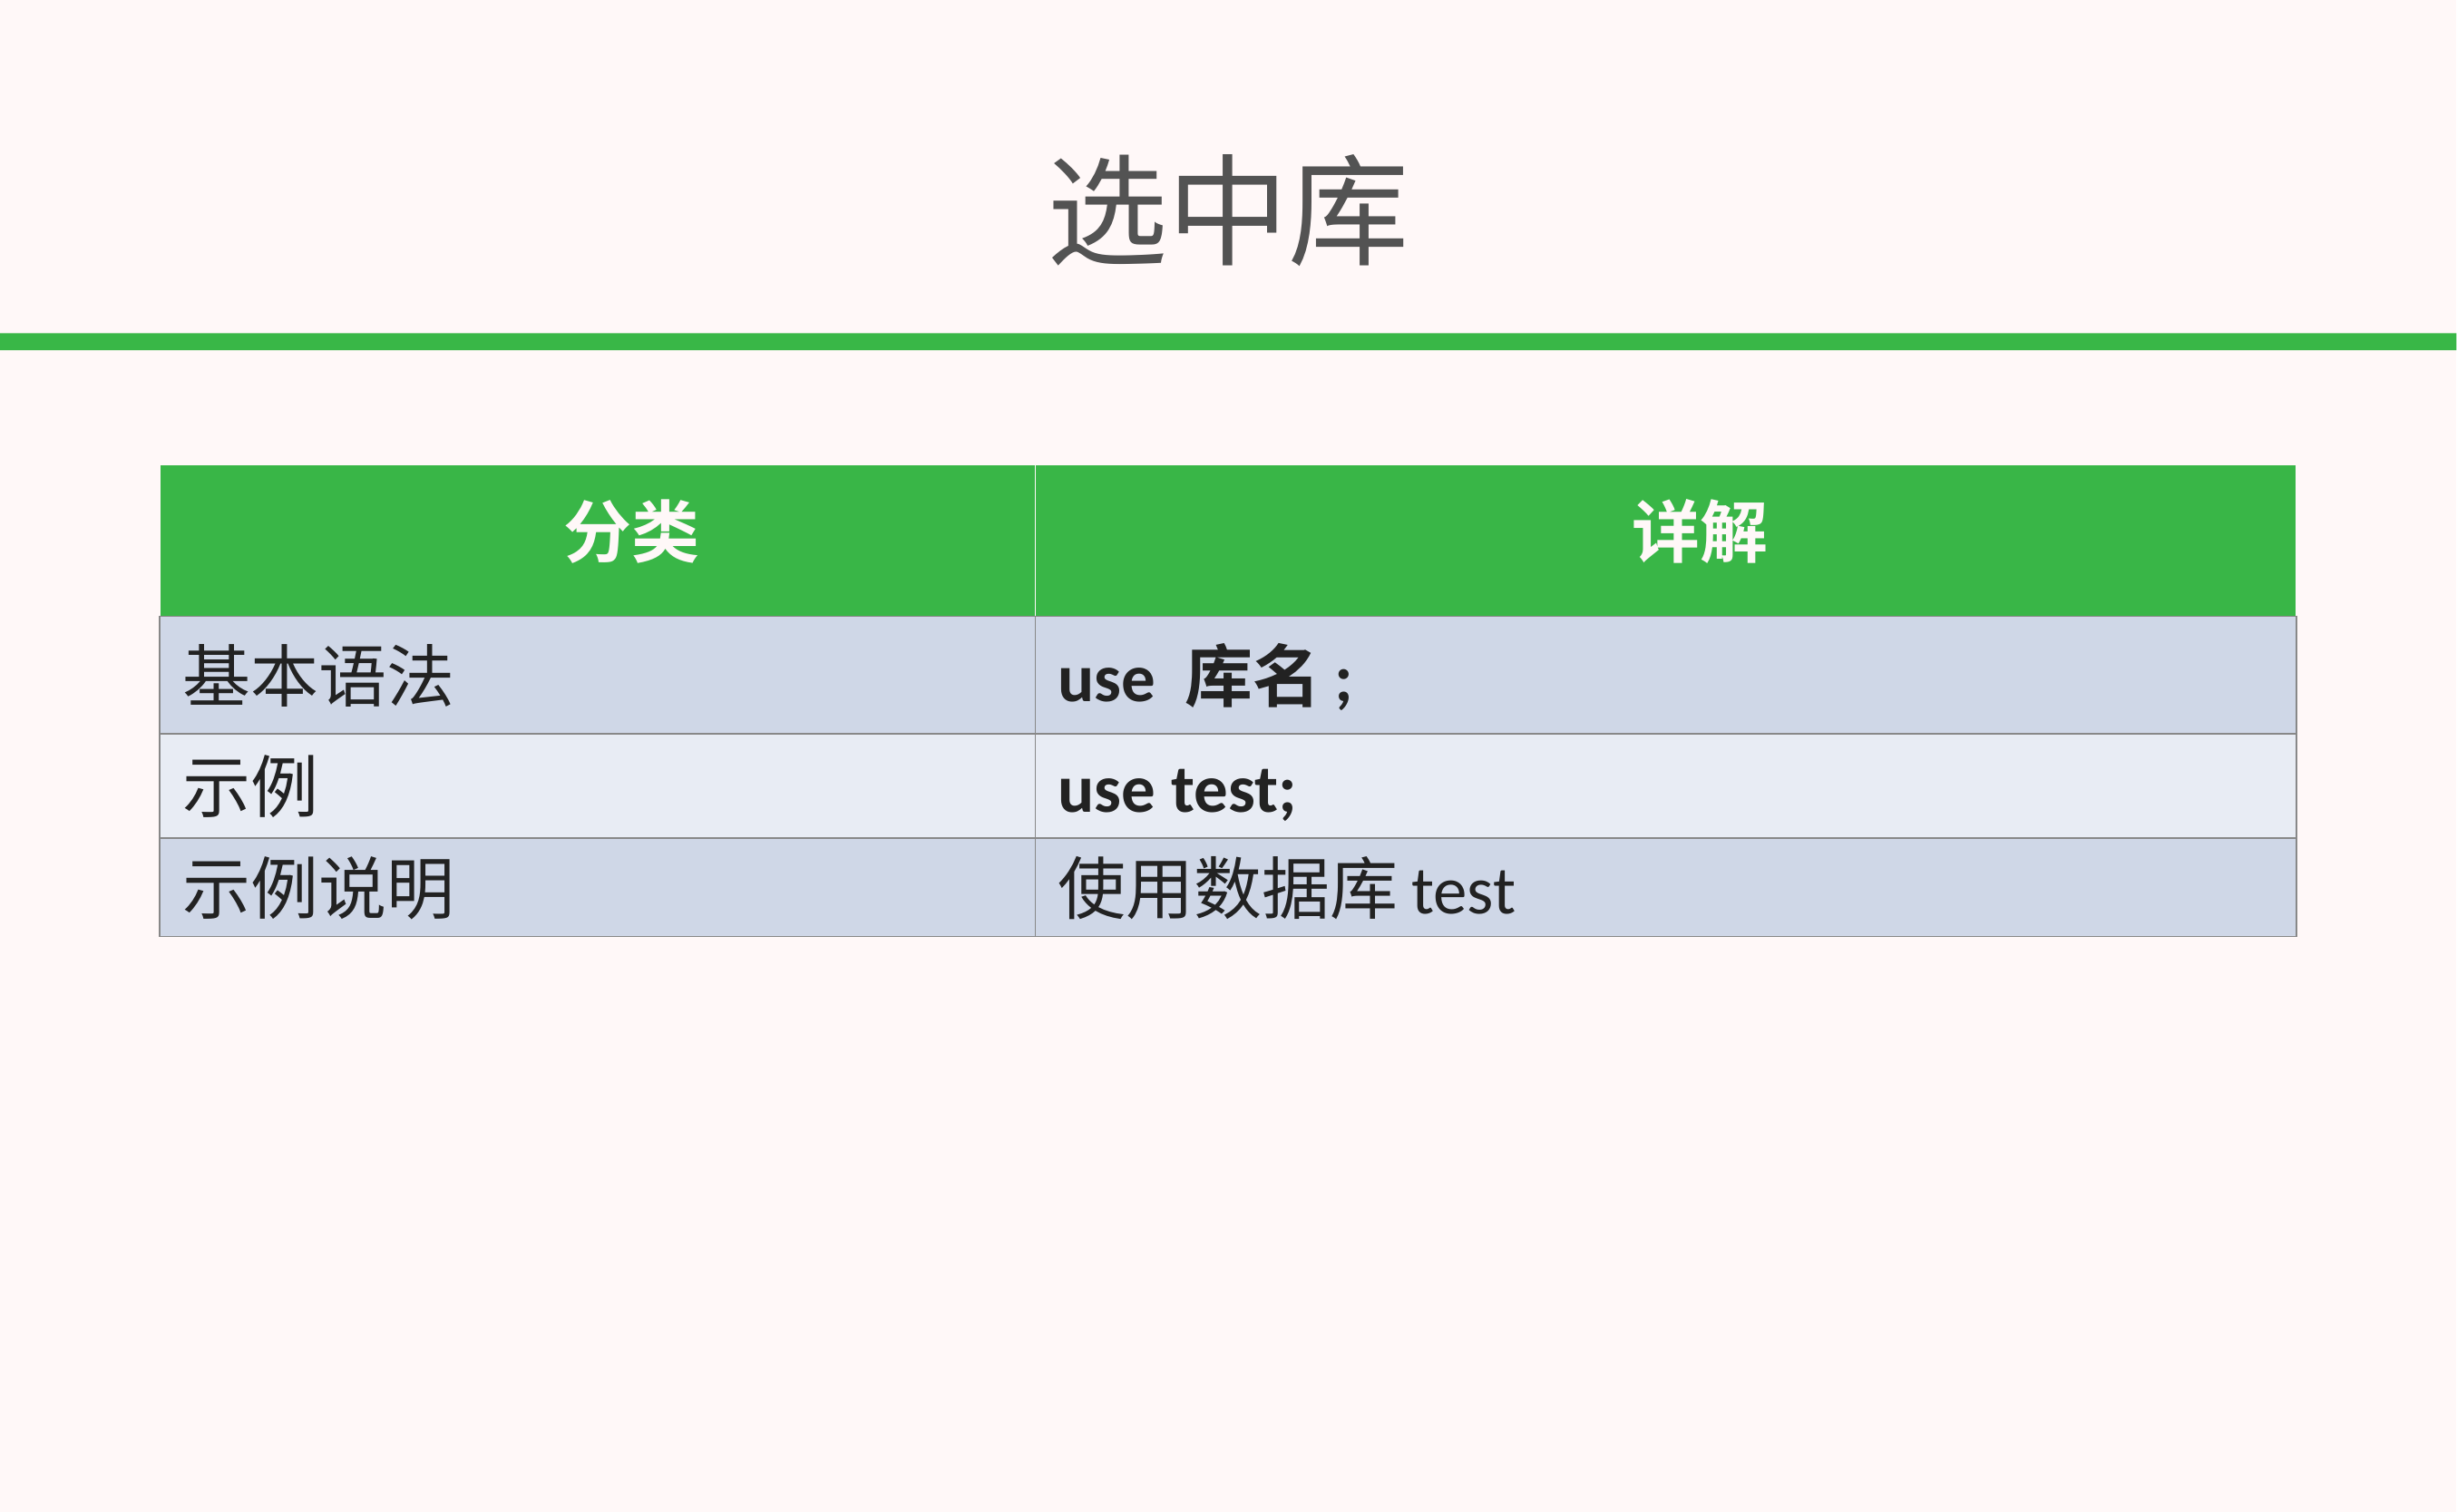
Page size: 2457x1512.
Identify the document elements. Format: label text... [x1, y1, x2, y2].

table_header 分类 [161, 465, 1035, 616]
title 选中库 [5, 111, 2452, 306]
table_cell 基本语法 [161, 617, 1035, 733]
table_cell use 库名; [1036, 617, 2296, 733]
table_cell use test; [1036, 735, 2296, 837]
table_header 详解 [1036, 465, 2296, 616]
table_cell 示例说明 [161, 839, 1035, 936]
table_cell 示例 [161, 735, 1035, 837]
table_cell 使用数据库test [1036, 839, 2296, 936]
